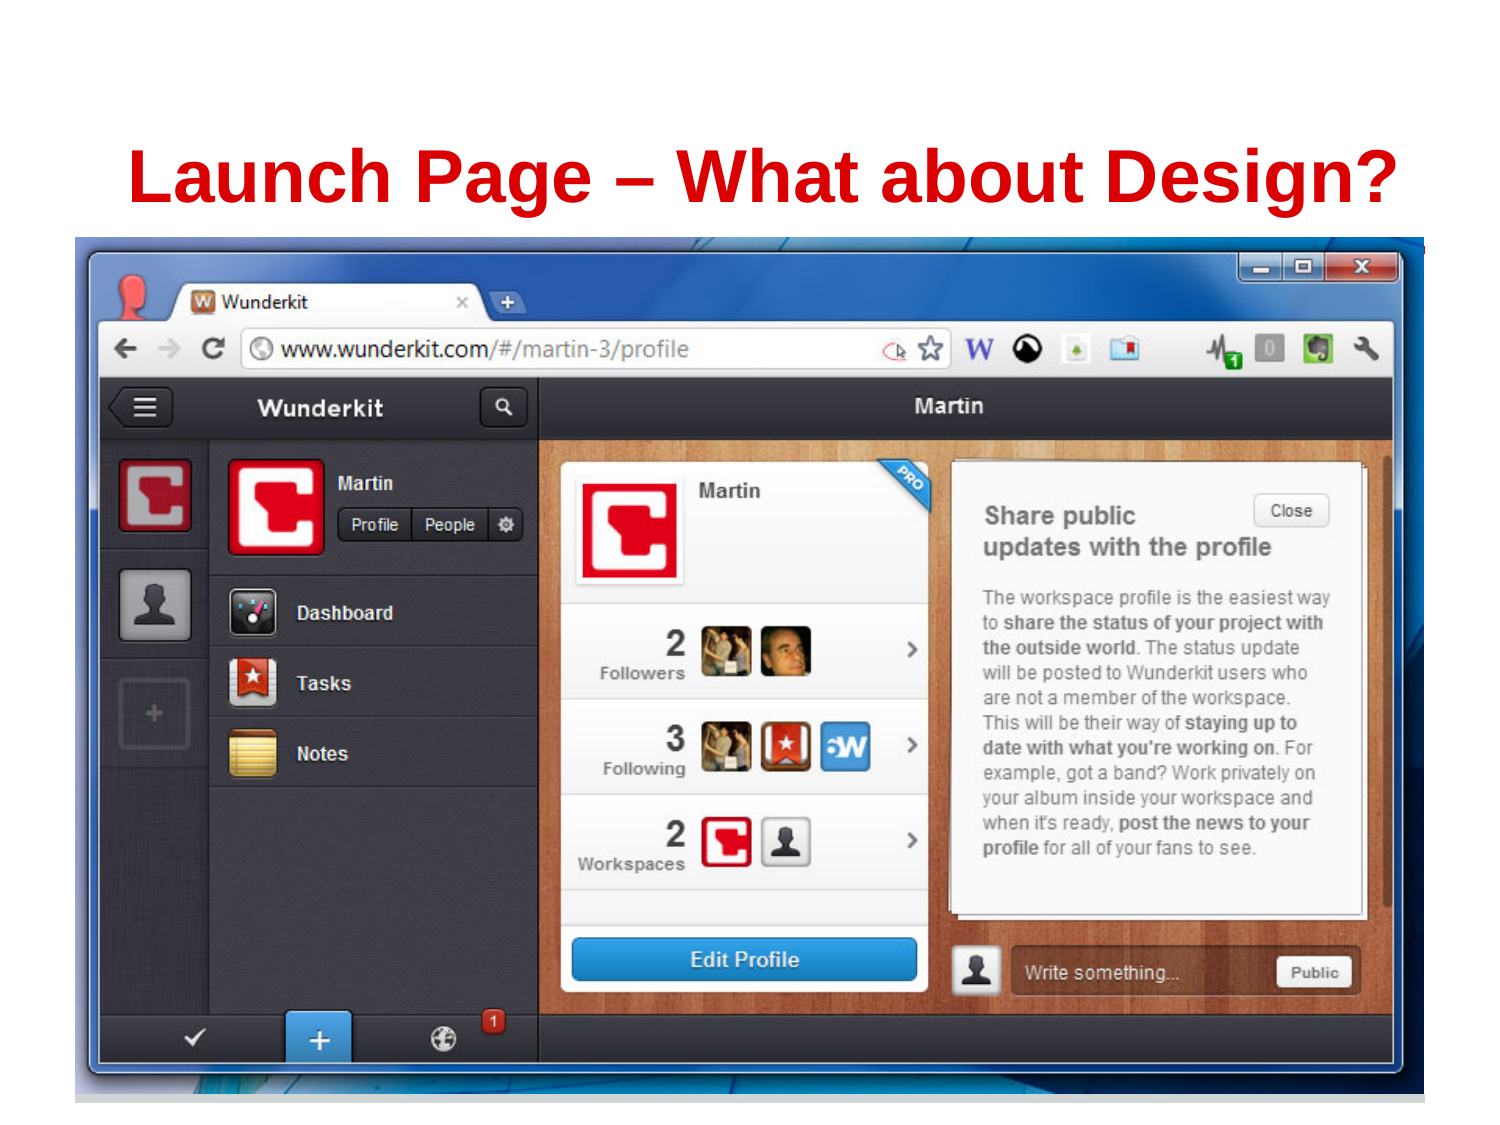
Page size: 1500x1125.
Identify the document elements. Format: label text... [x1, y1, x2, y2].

title Launch Page – What about Design? [75, 45, 1425, 233]
picture [74, 237, 1424, 1094]
